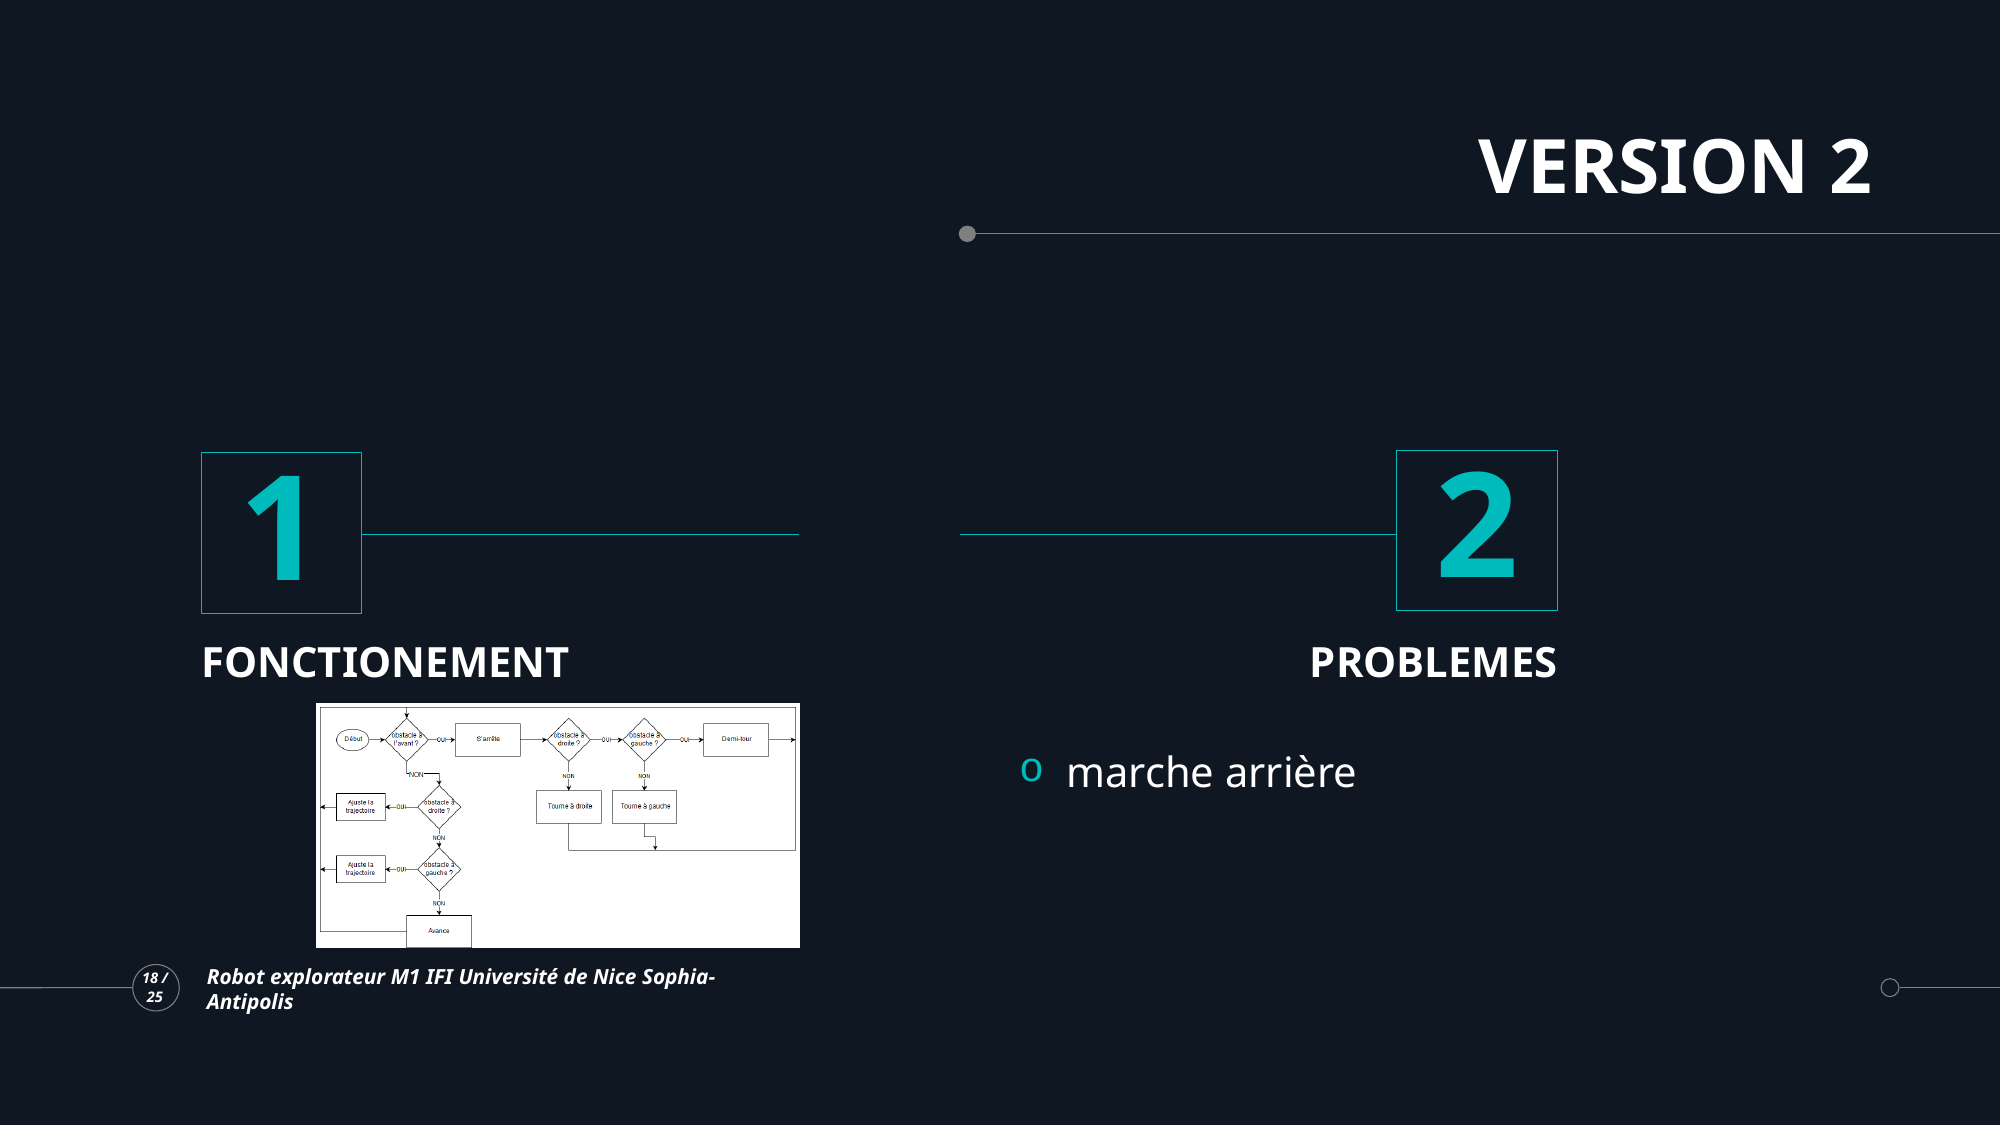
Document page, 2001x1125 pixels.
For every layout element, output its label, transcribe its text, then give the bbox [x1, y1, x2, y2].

slide_number 18 / 25 [118, 962, 192, 1012]
list PROBLEMES [1074, 632, 1558, 687]
list 2 [1396, 450, 1558, 611]
picture [316, 703, 800, 948]
list 1 [201, 452, 362, 614]
footer Robot explorateur M1 IFI Université de Nice Sophia-Antipolis [191, 964, 800, 1014]
text_box marche arrière [1019, 745, 1503, 979]
title VERSION 2 [837, 116, 1873, 210]
list FONCTIONEMENT [201, 632, 685, 687]
